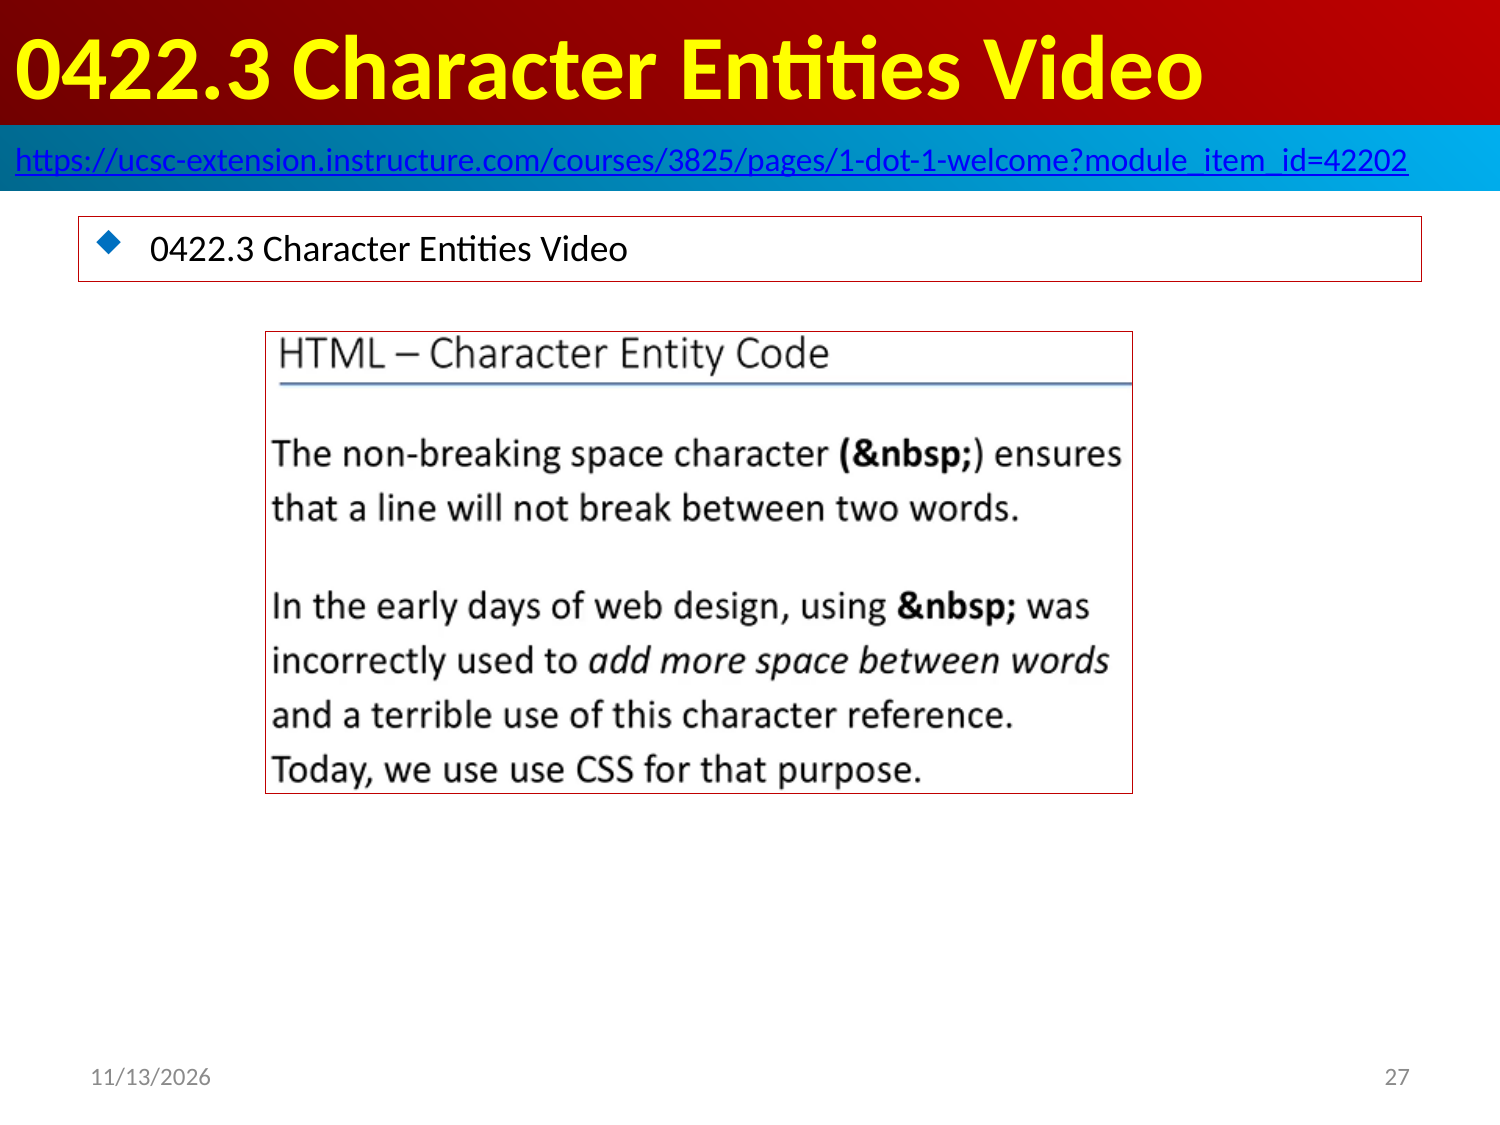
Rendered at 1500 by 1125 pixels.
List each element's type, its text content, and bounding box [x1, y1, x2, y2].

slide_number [75, 1042, 425, 1109]
subtitle 0422.3 Character Entities Video [78, 216, 1422, 282]
slide_number 27 [1074, 1042, 1425, 1109]
picture [265, 330, 1134, 794]
text_box https://ucsc-extension.instructure.com/courses/3825/pages/1-dot-1-welcome?module_item_id=42202 [0, 125, 1500, 191]
title 0422.3 Character Entities Video [0, 0, 1500, 125]
